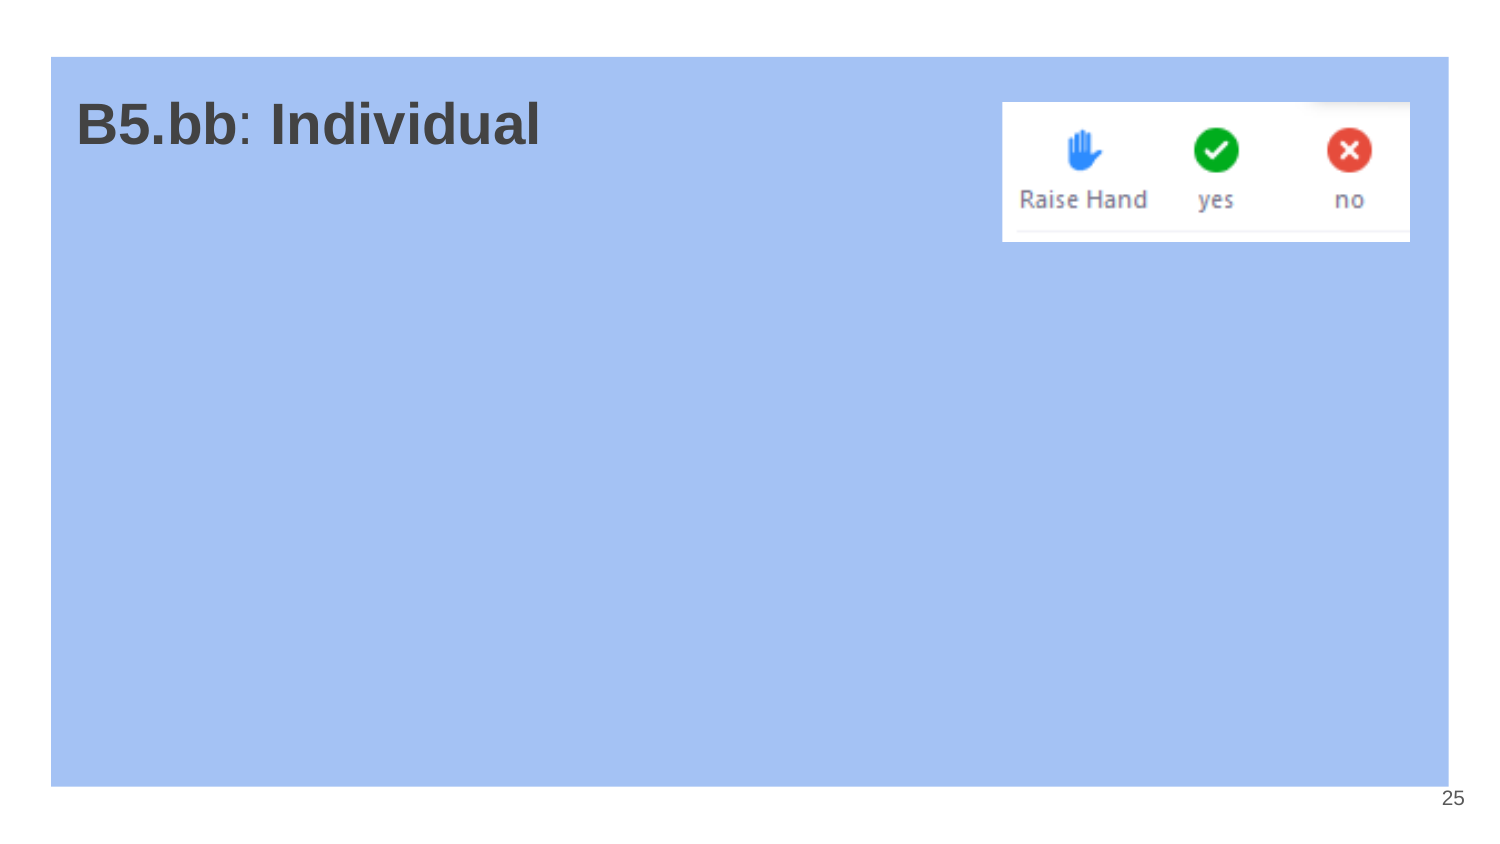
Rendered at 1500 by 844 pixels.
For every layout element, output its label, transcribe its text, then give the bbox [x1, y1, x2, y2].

text_box [51, 56, 1449, 787]
picture [1002, 102, 1411, 243]
slide_number ‹#› [1389, 764, 1480, 830]
title B5.bb: Individual [61, 71, 1459, 645]
